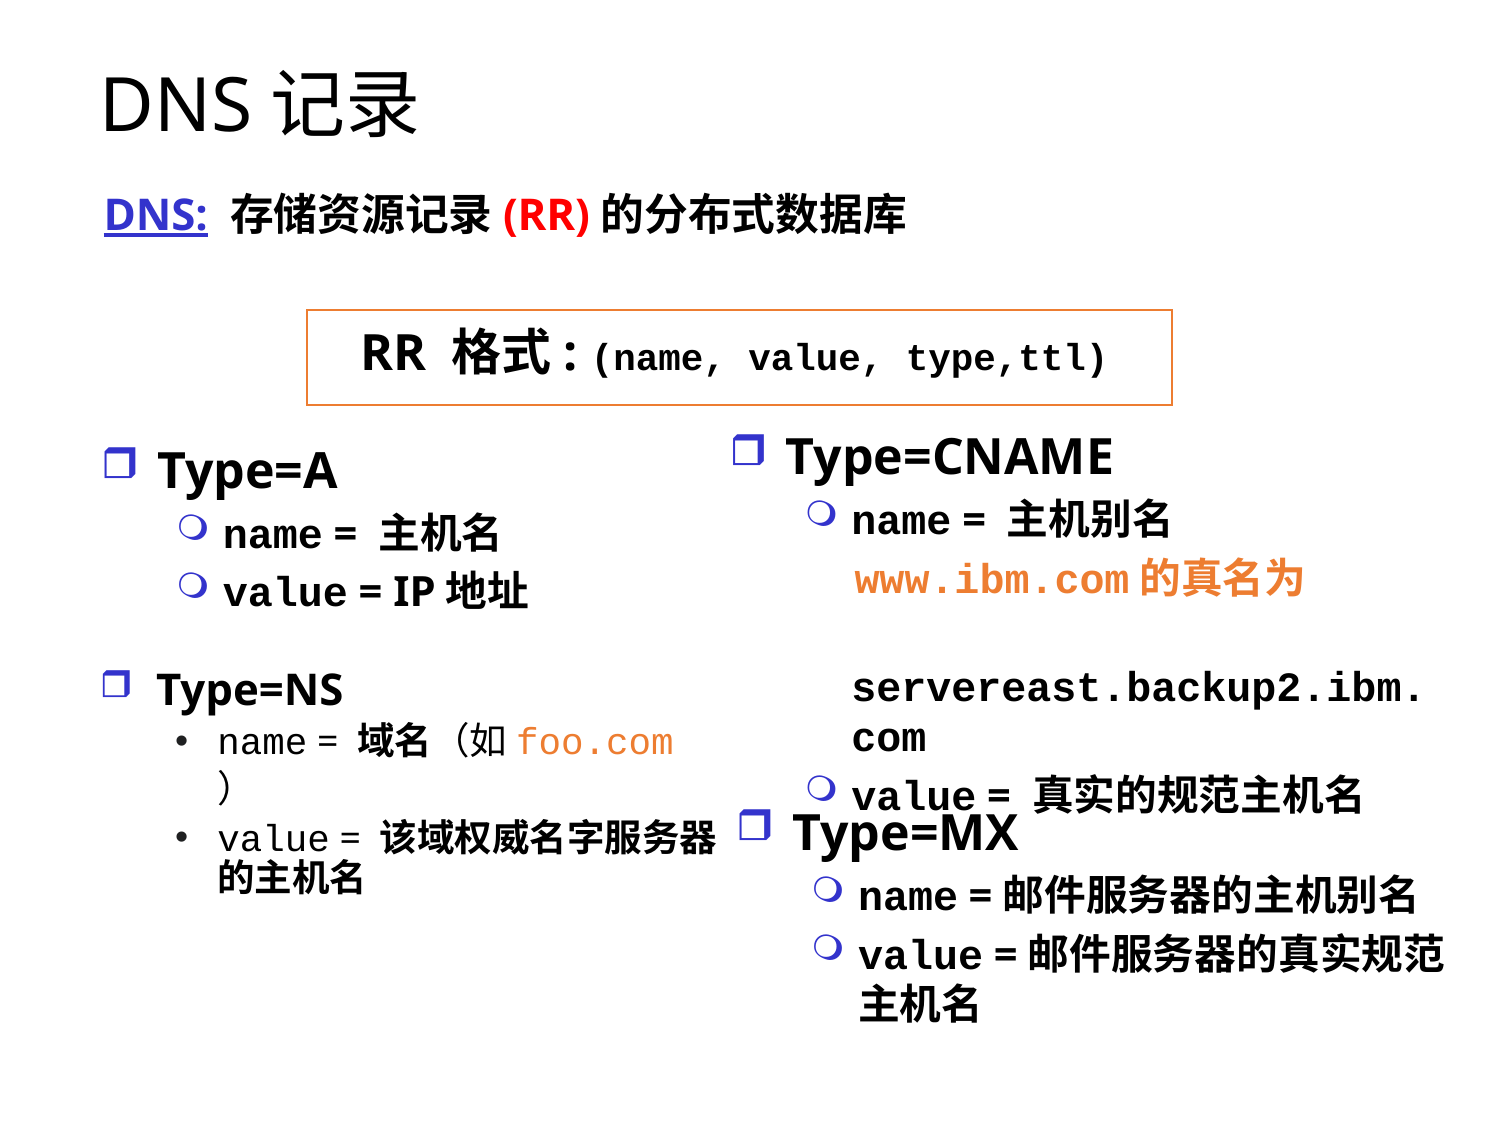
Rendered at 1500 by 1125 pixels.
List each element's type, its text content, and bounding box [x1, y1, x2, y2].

text_box Type=MX name =邮件服务器的主机别名 value =邮件服务器的真实规范主机名 [721, 793, 1463, 1106]
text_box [294, 310, 1175, 406]
text_box Type=A name = 主机名 value = IP地址 [85, 430, 711, 634]
list Type=NS name = 域名（如foo.com ） value = 该域权威名字服务器的主机名 [84, 654, 747, 998]
list DNS: 存储资源记录(RR)的分布式数据库 [88, 184, 1372, 269]
title DNS记录 [84, 37, 1435, 178]
text_box Type=CNAME name = 主机别名 www.ibm.com的真名为 servereast.backup2.ibm.com value = 真实的规范主机名 [714, 417, 1447, 787]
